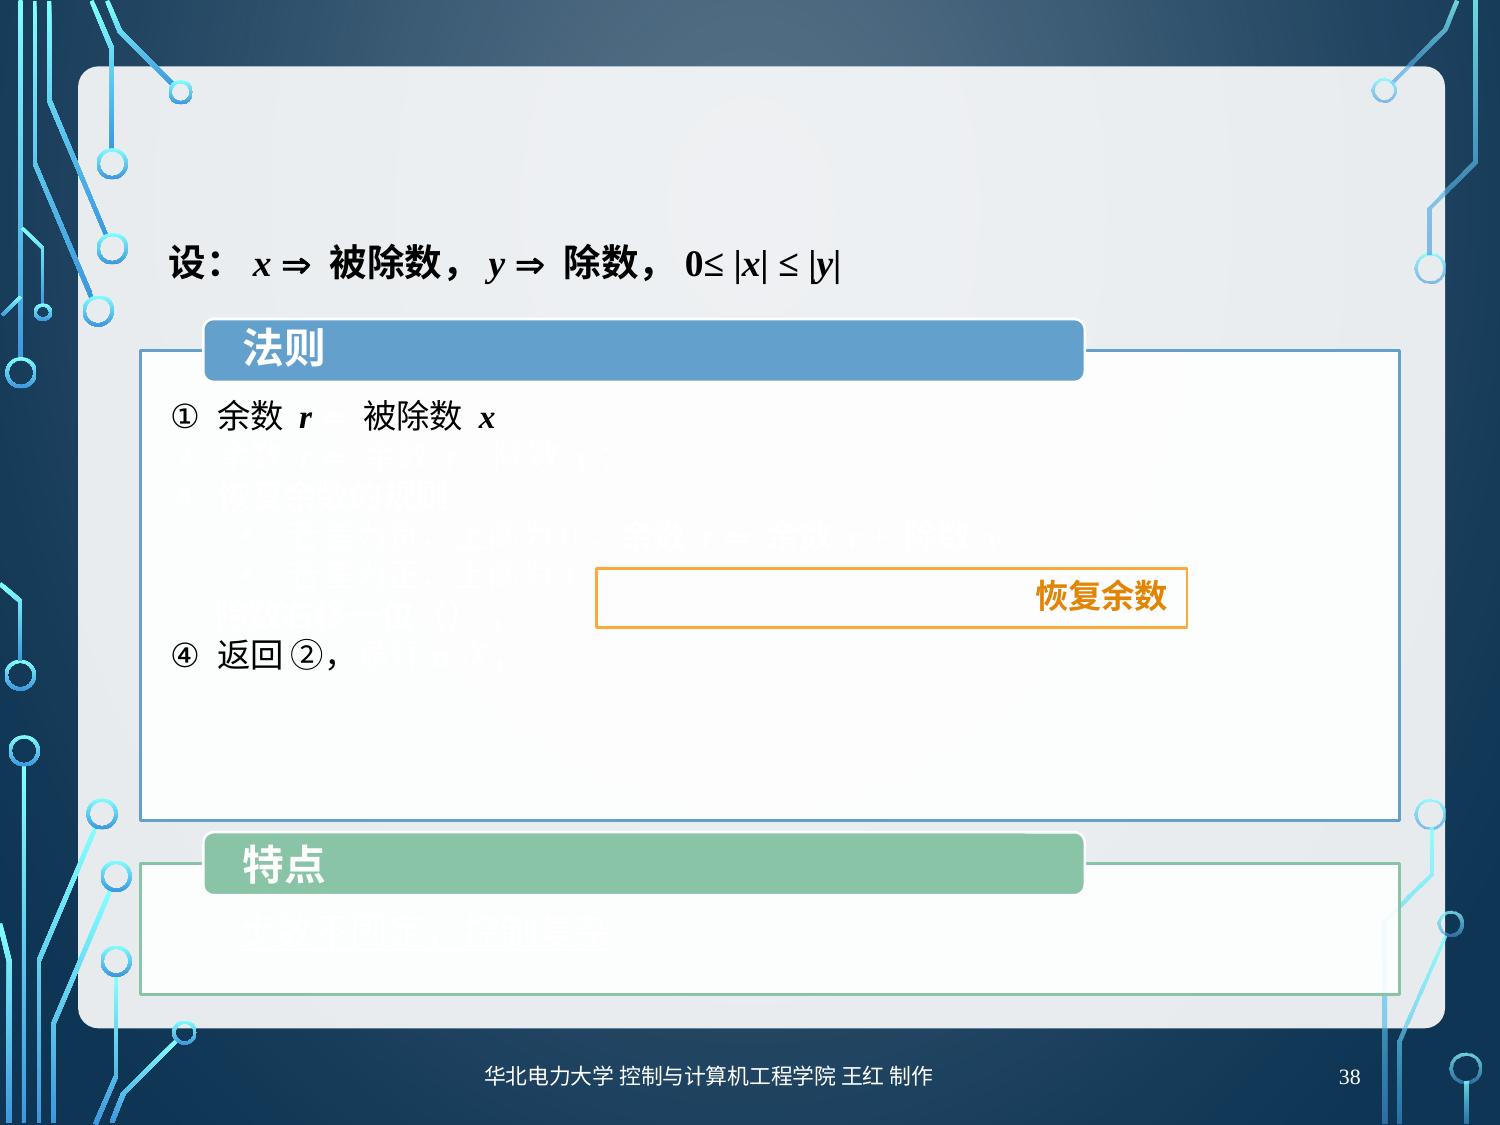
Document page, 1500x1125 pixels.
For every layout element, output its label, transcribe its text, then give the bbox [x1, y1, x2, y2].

text_box 恢复余数 [595, 567, 1188, 629]
footer 华北电力大学 控制与计算机工程学院 王红 制作 [324, 1046, 1093, 1106]
text_box 设：x  被除数，y  除数，0≤ |x| ≤ |y| [135, 231, 1011, 298]
slide_number 38 [1281, 1045, 1376, 1106]
